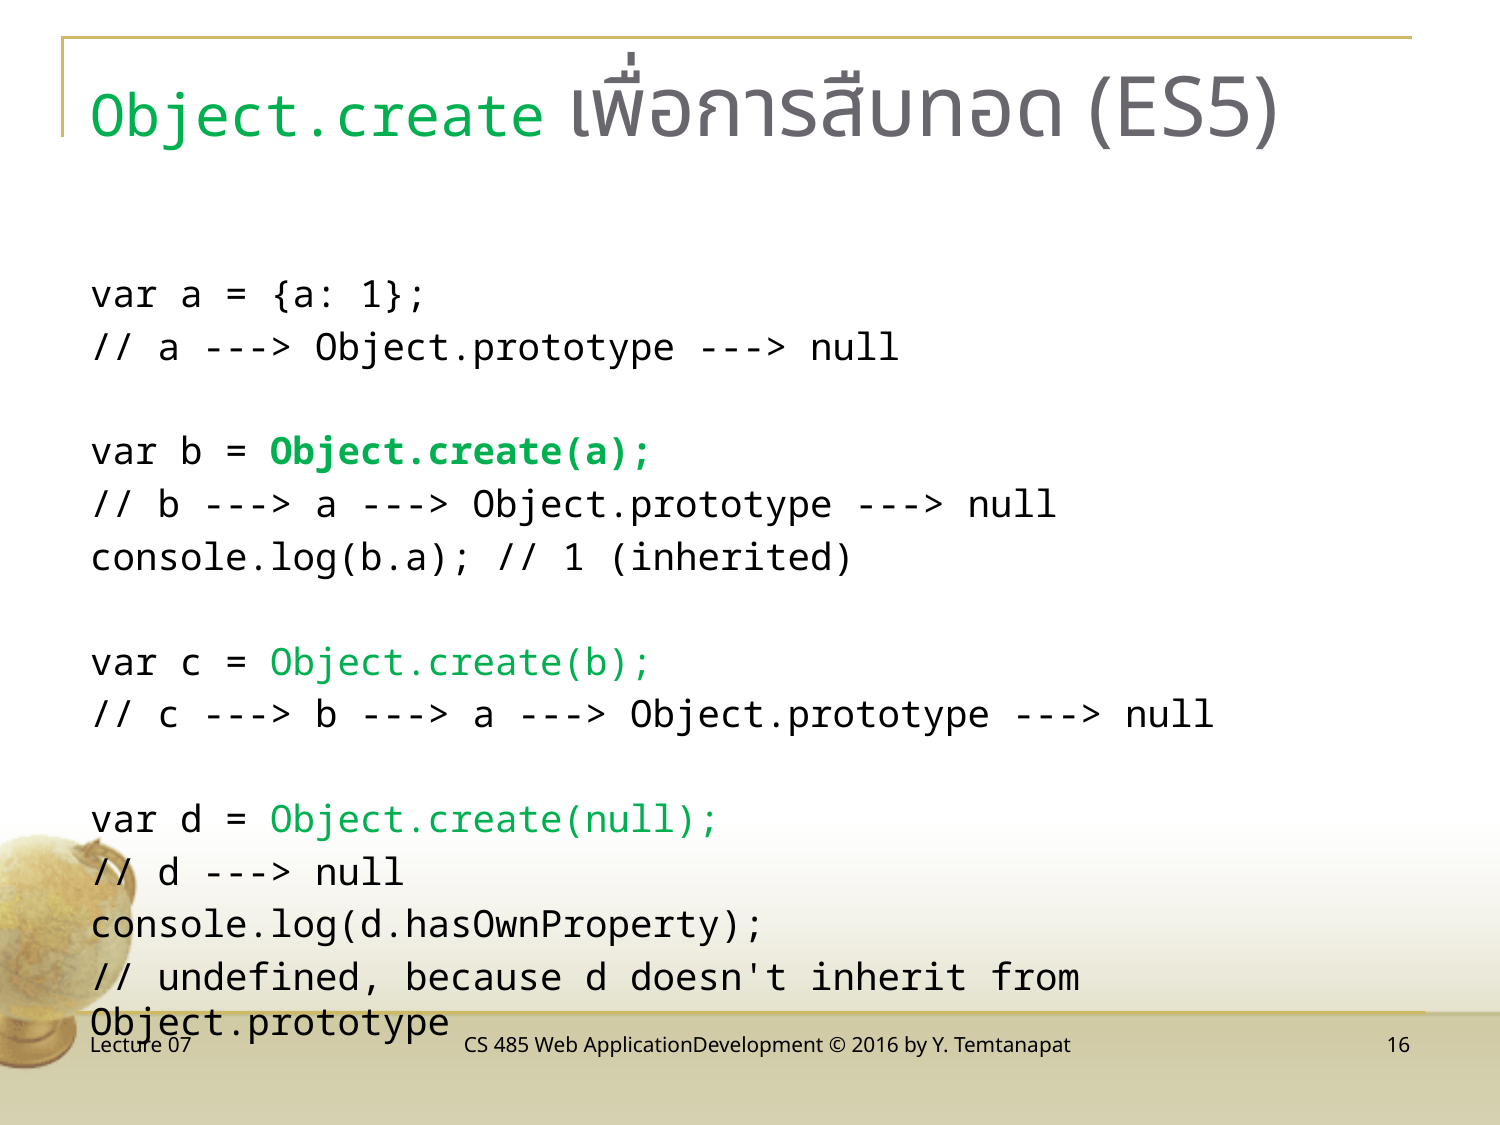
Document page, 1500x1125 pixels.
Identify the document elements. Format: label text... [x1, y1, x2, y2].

footer CS 485 Web ApplicationDevelopment © 2016 by Y. Temtanapat [316, 1024, 1218, 1100]
title Object.create เพื่อการสืบทอด (ES5) [74, 45, 1426, 233]
slide_number Lecture 07 [75, 1024, 316, 1100]
slide_number 16 [1218, 1024, 1425, 1100]
list var a = {a: 1}; // a ---> Object.prototype ---> null var b = Object.create(a); // b ---> a ---> Object.prototype ---> null console.log(b.a); // 1 (inherited) var c = Object.create(b); // c ---> b ---> a ---> Object.prototype ---> null var d = Object.create(null); // d ---> null console.log(d.hasOwnProperty); // undefined, because d doesn't inherit from Object.prototype [74, 262, 1426, 1006]
